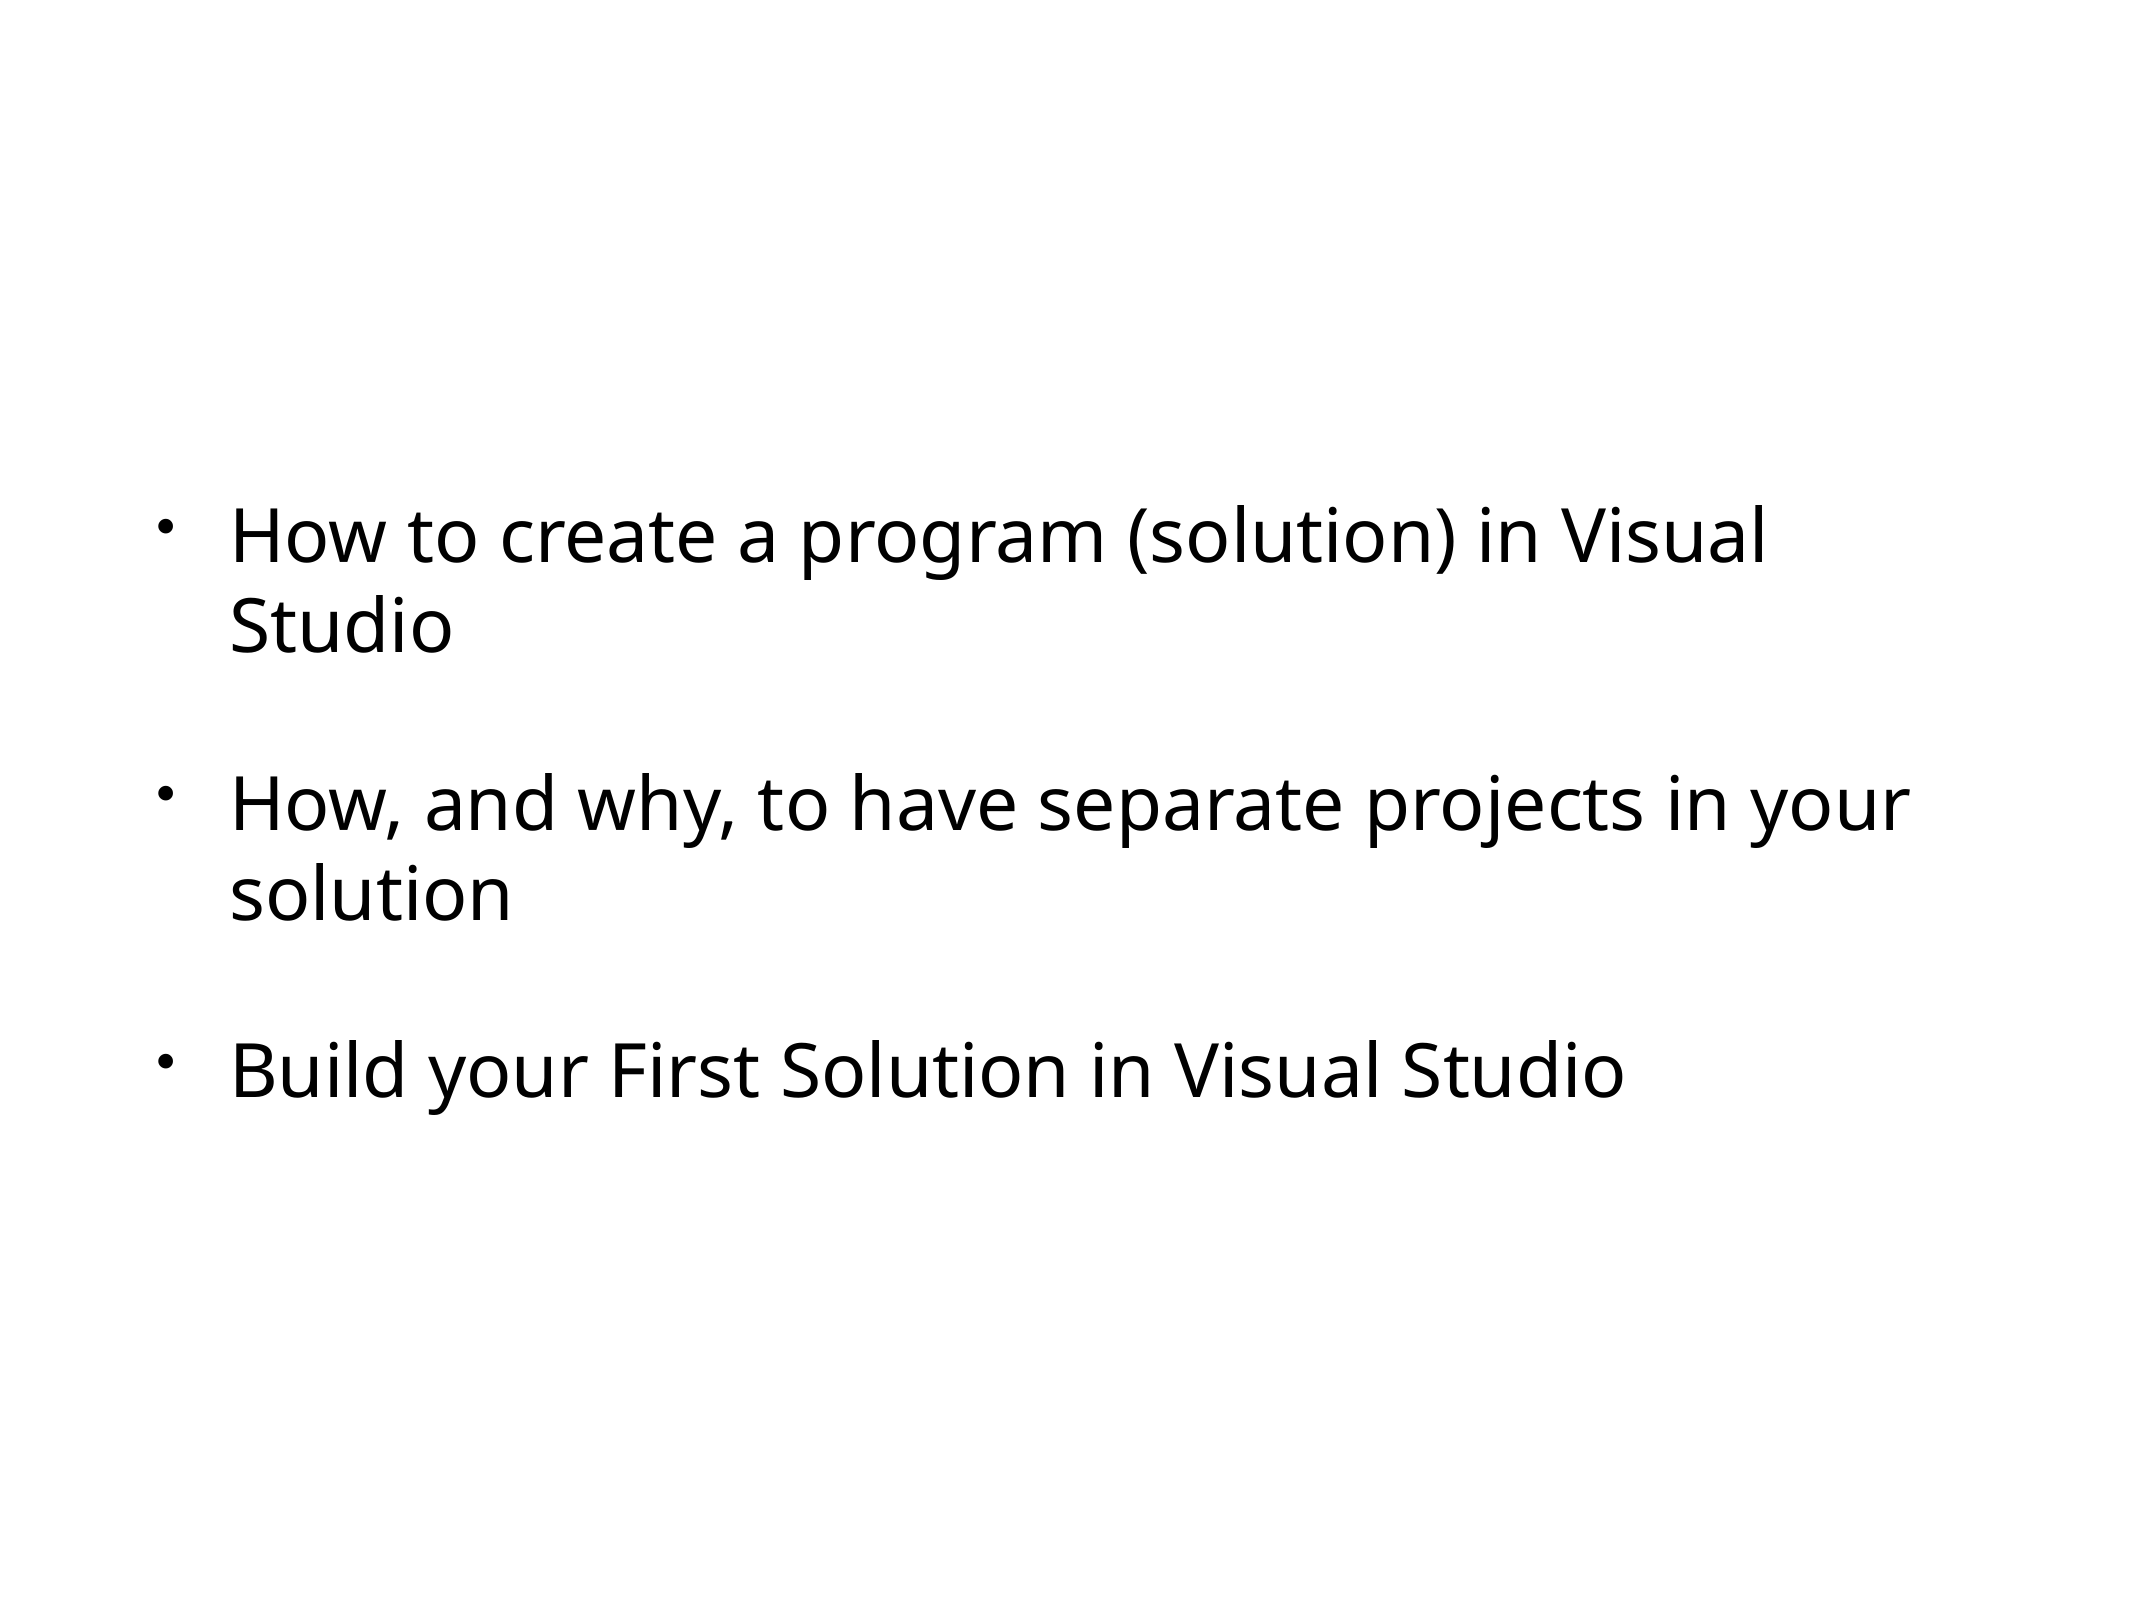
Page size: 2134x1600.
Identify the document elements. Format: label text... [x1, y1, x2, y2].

list How to create a program (solution) in Visual Studio How, and why, to have separate projects in your solution Build your First Solution in Visual Studio [155, 207, 1978, 1393]
